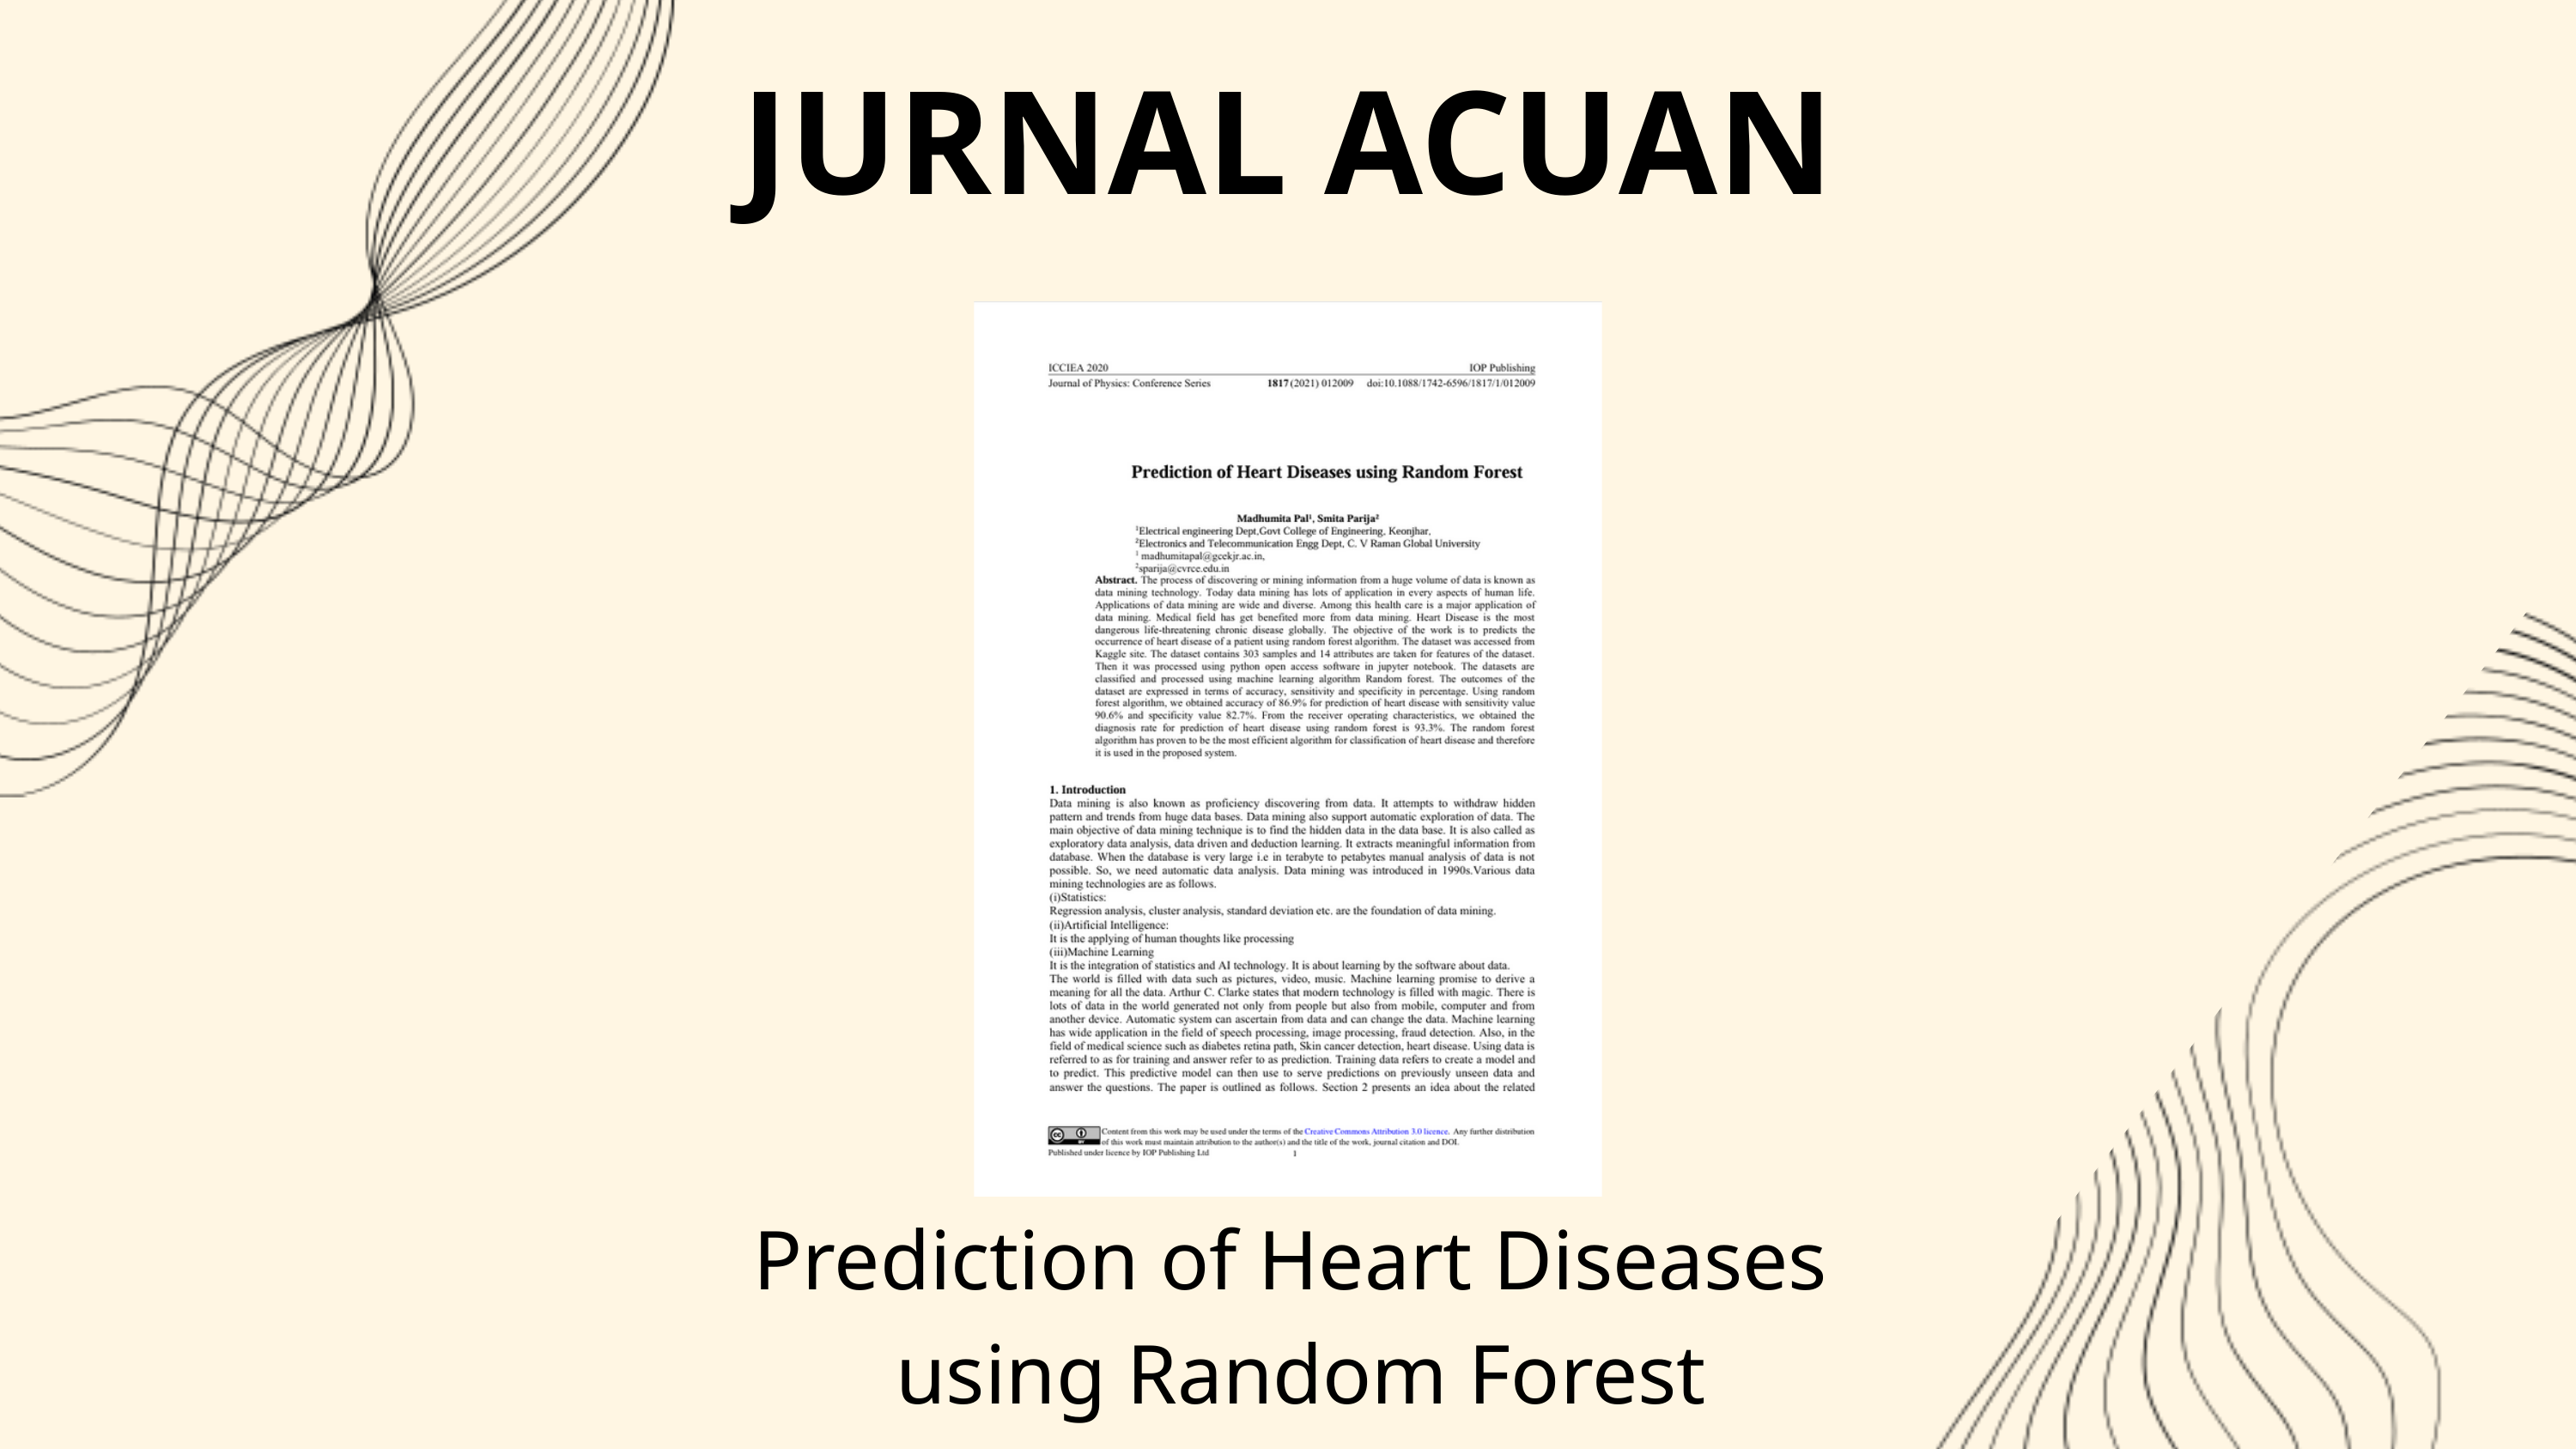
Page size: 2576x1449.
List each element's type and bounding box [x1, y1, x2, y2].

text_box [0, 0, 2576, 1449]
